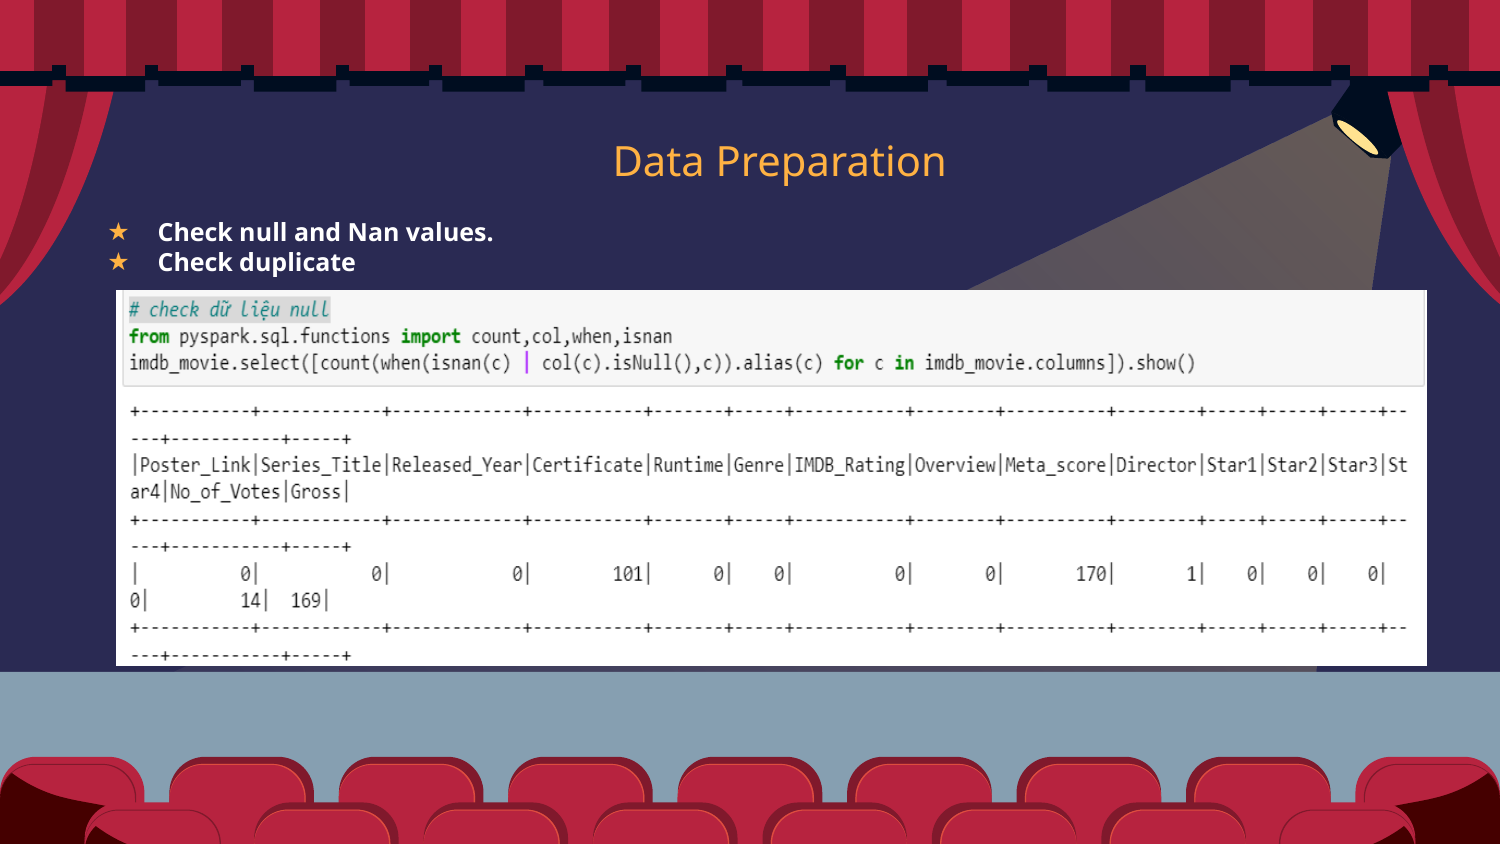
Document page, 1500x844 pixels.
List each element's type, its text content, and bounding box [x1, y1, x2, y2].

picture [116, 290, 1428, 666]
title Data Preparation [312, 120, 1248, 201]
list Check null and Nan values. Check duplicate [67, 201, 1500, 596]
